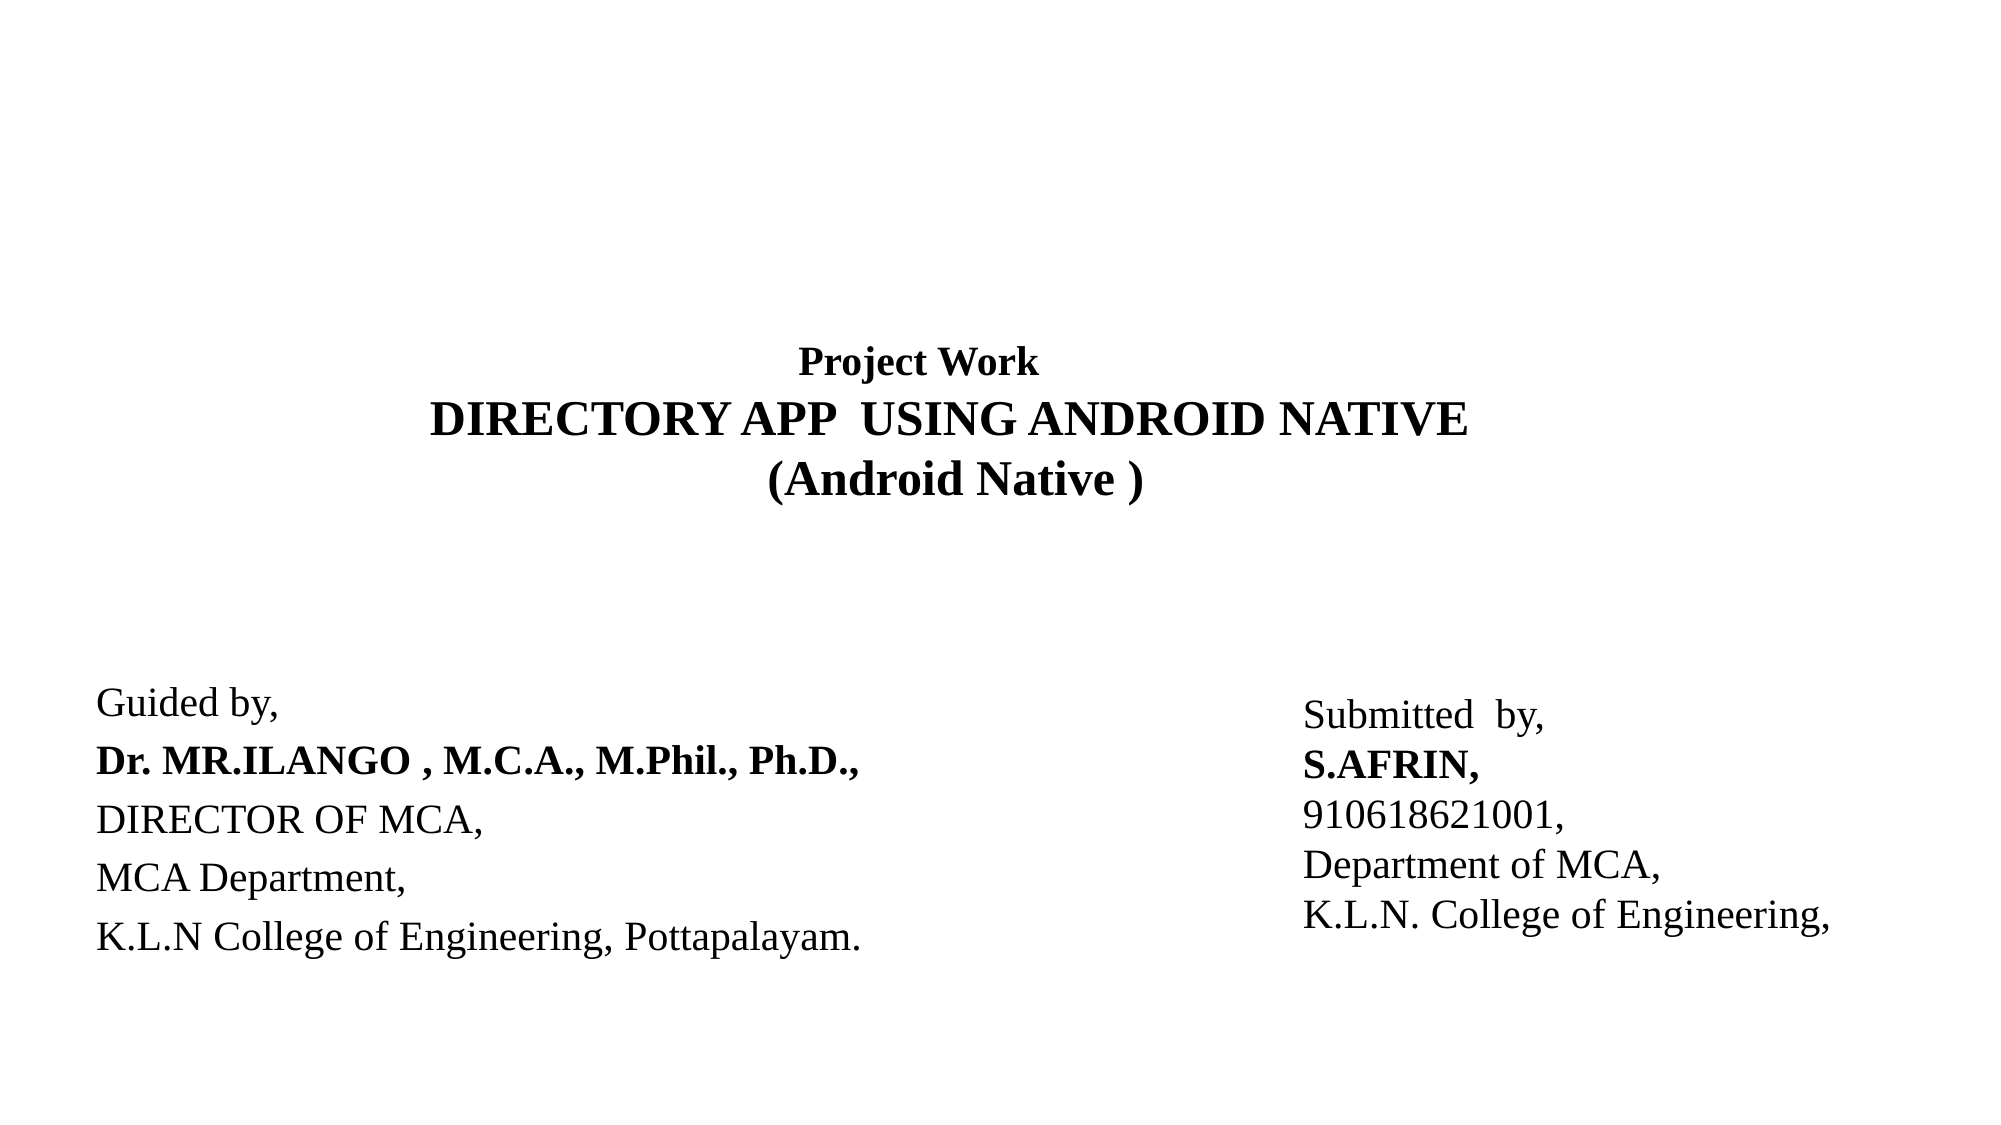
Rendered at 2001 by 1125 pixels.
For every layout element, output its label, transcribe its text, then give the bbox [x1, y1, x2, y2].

text_box Submitted by, S.AFRIN, 910618621001, Department of MCA, K.L.N. College of Engineering, [1288, 678, 1937, 944]
title DIRECTORY APP USING ANDROID NATIVE (Android Native ) [373, 382, 1538, 509]
text_box Project Work [611, 318, 1237, 458]
subtitle Guided by, Dr. MR.ILANGO , M.C.A., M.Phil., Ph.D., DIRECTOR OF MCA, MCA Department, K.L.N College of Engineering, Pottapalayam. [80, 667, 952, 1024]
